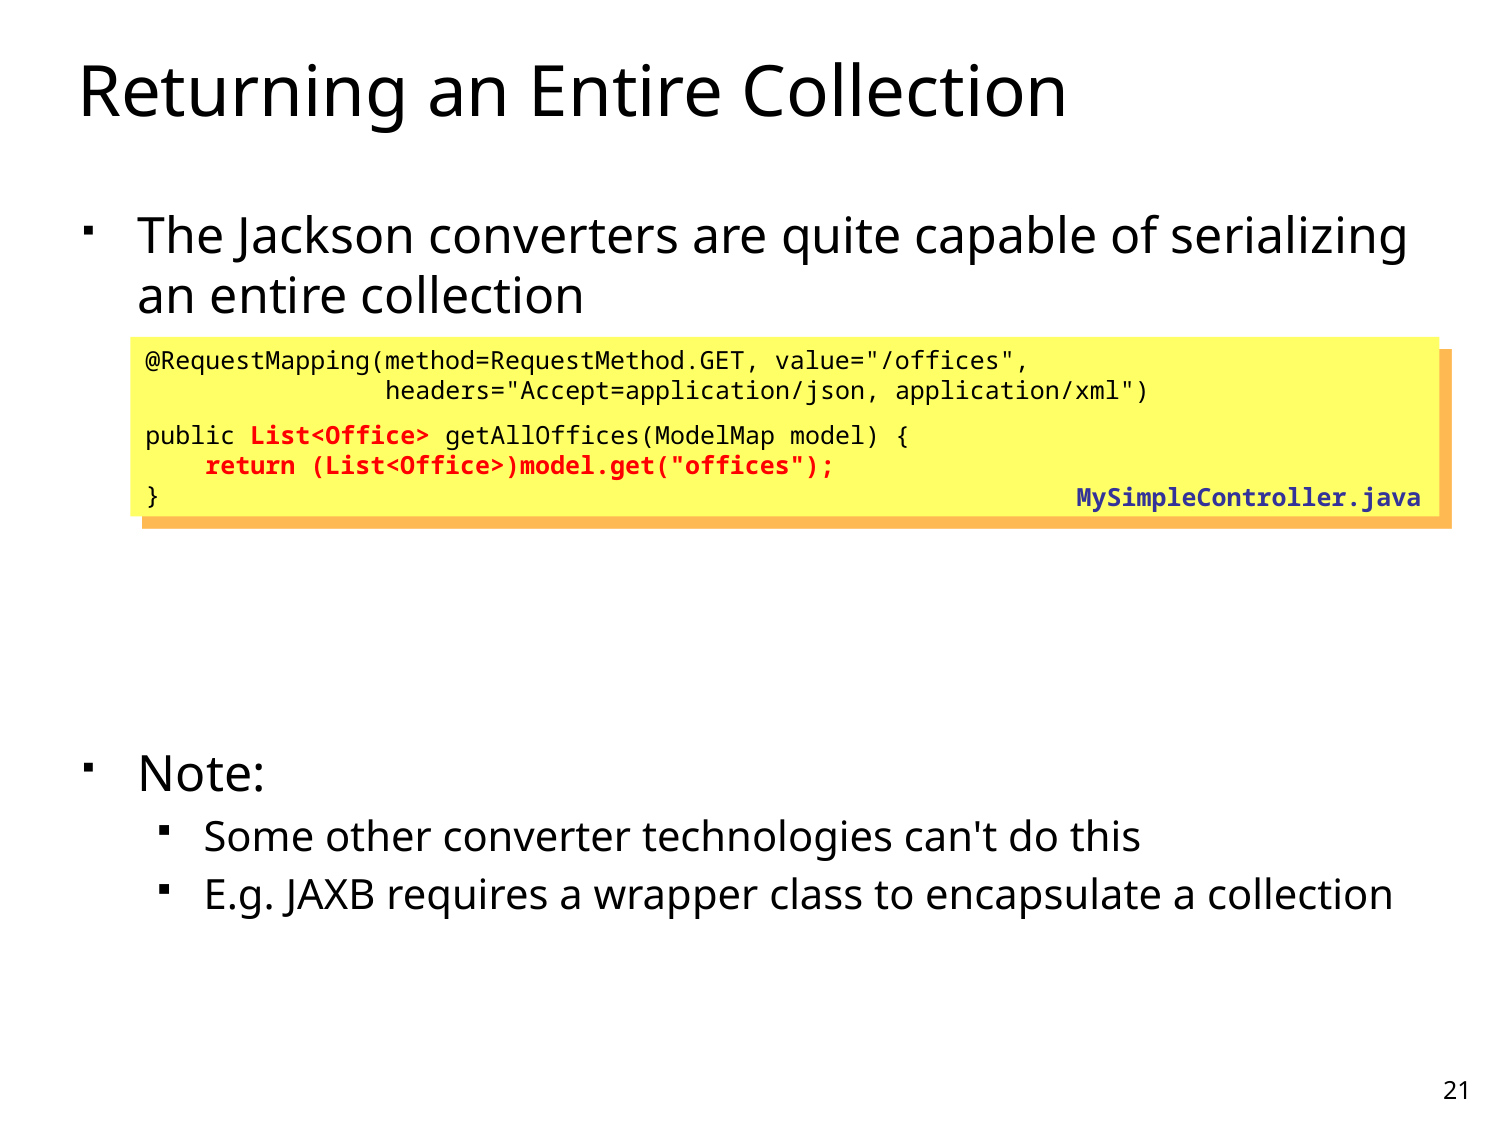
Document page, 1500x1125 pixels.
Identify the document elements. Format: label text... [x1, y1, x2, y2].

title Returning an Entire Collection [61, 24, 1465, 139]
text_box MySimpleController.java [1061, 474, 1437, 520]
list The Jackson converters are quite capable of serializing an entire collection Note: Some other converter technologies can't do this E.g. JAXB requires a wrapper class to encapsulate a collection [66, 196, 1460, 1007]
text_box @RequestMapping(method=RequestMethod.GET, value="/offices", headers="Accept=application/json, application/xml") public List<Office> getAllOffices(ModelMap model) { return (List<Office>)model.get("offices"); } [130, 336, 1440, 517]
footer 21 [1417, 1040, 1497, 1117]
